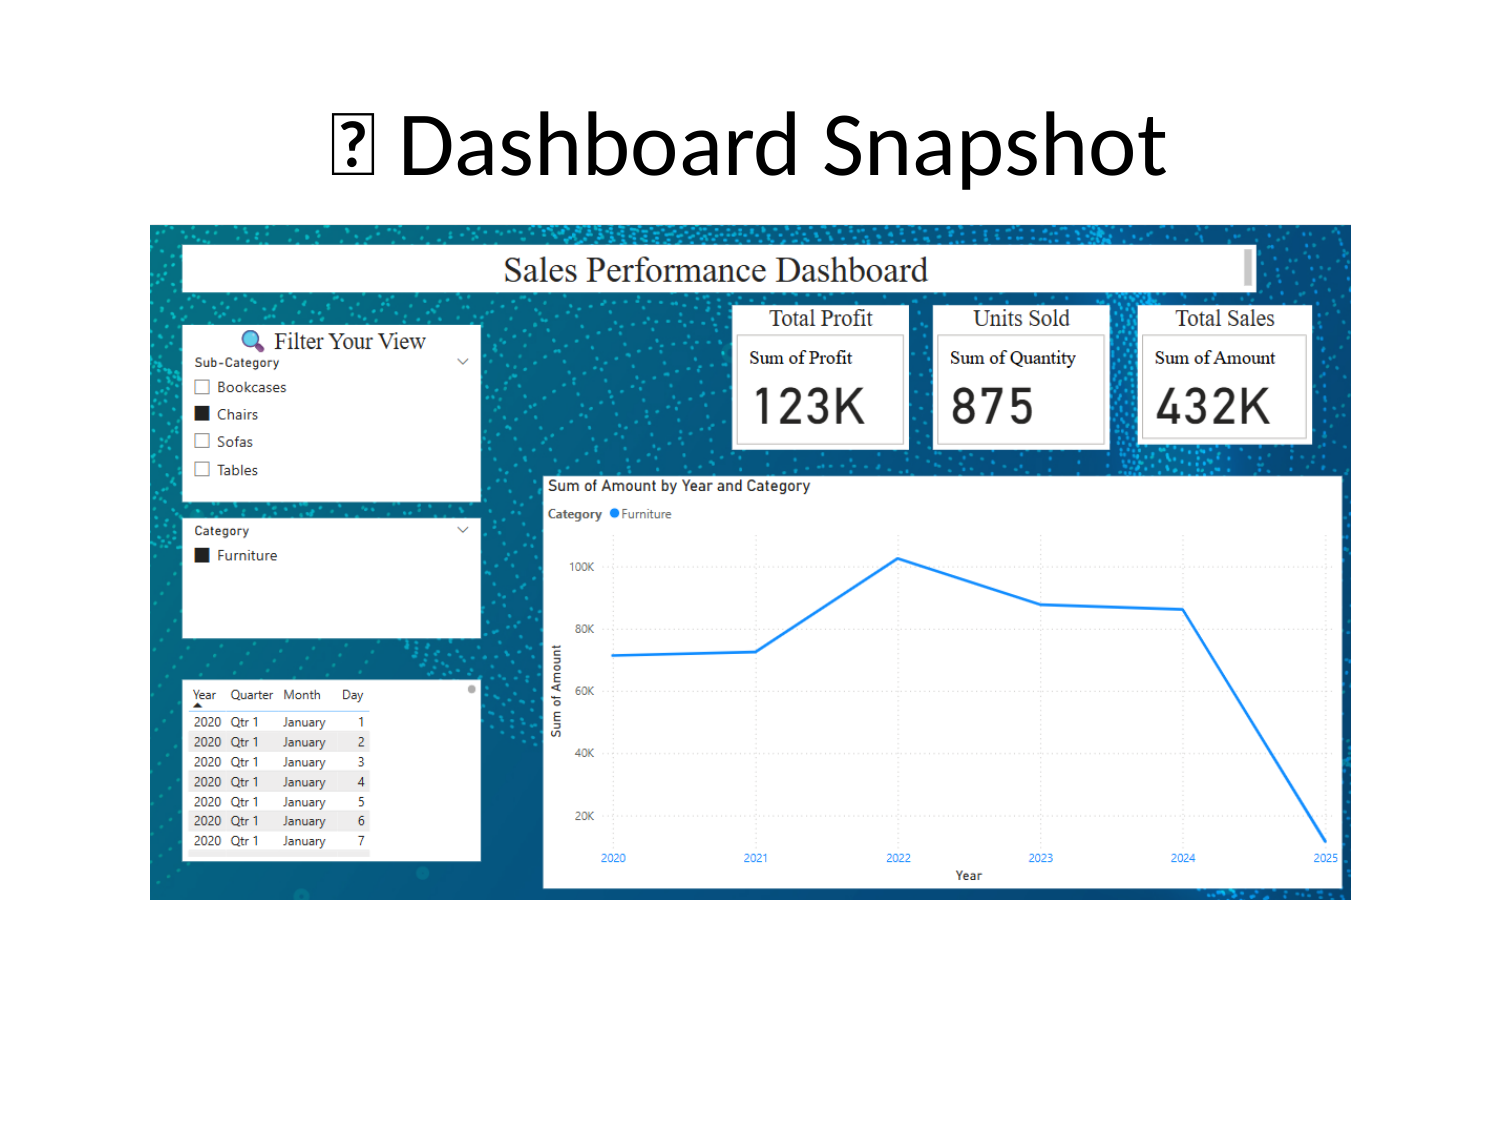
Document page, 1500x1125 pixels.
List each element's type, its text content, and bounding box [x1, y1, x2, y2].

picture [178, 677, 481, 864]
picture [170, 477, 176, 486]
picture [264, 314, 275, 319]
title 📸 Dashboard Snapshot [75, 45, 1425, 233]
picture [176, 509, 481, 642]
picture [315, 230, 321, 237]
picture [159, 497, 166, 503]
picture [915, 224, 957, 228]
picture [149, 224, 1352, 901]
picture [149, 454, 156, 463]
picture [169, 426, 179, 434]
